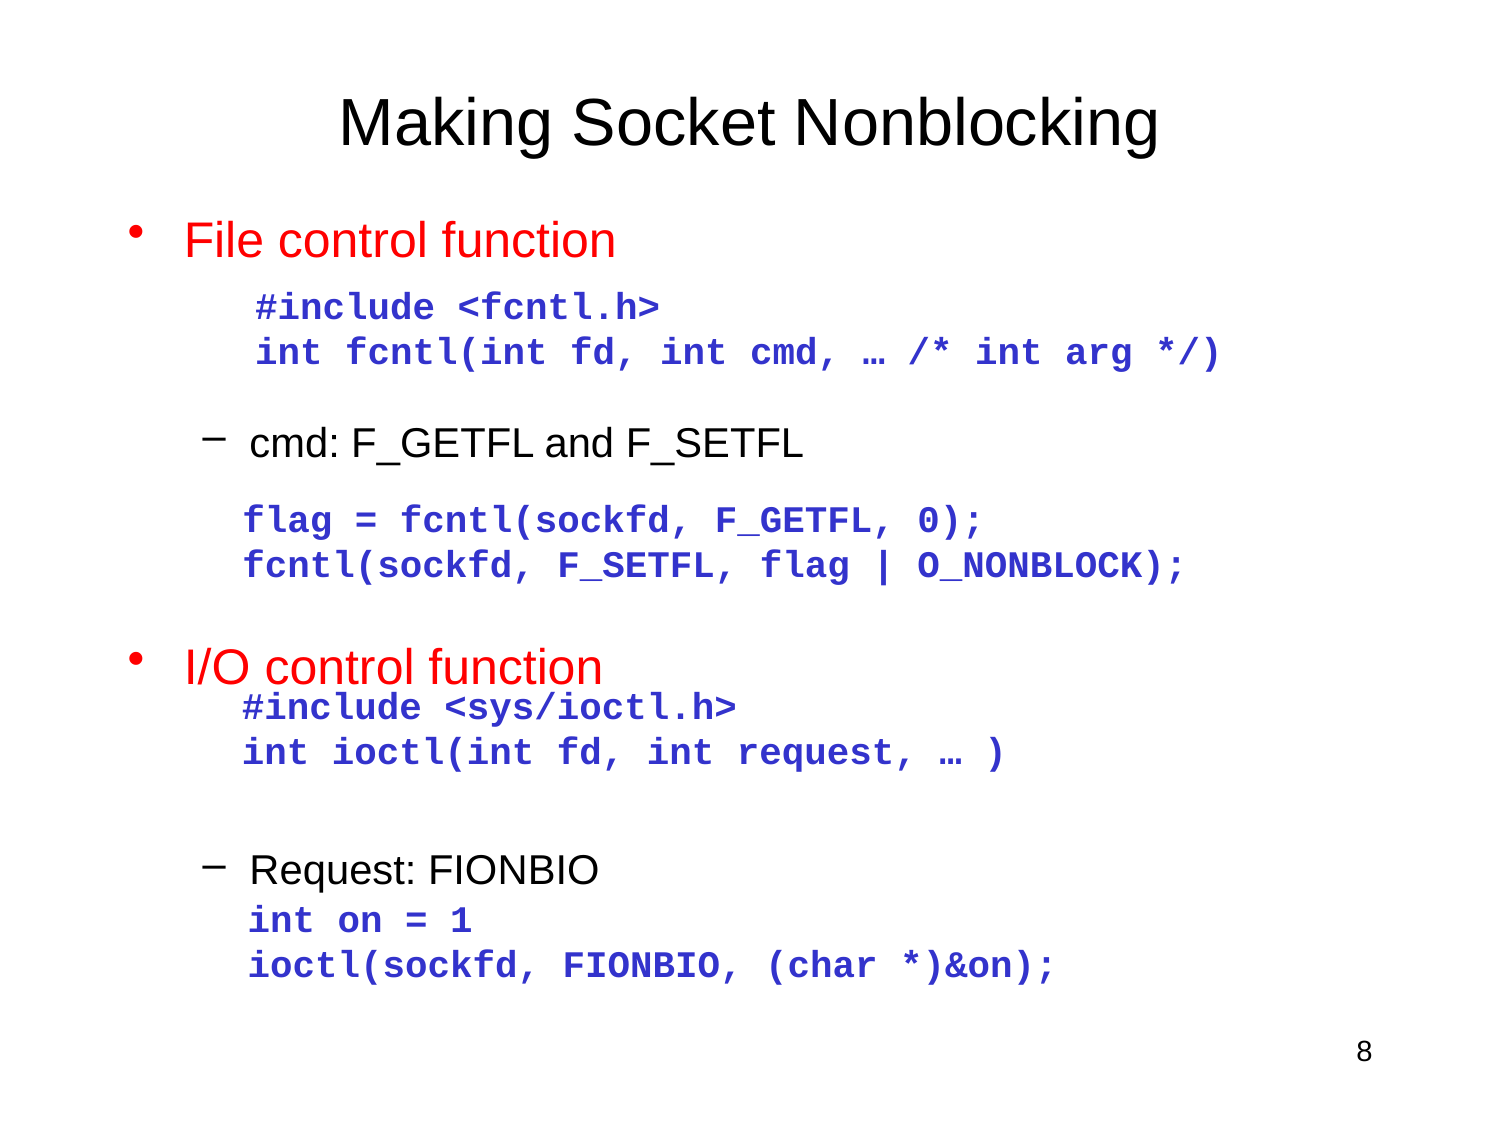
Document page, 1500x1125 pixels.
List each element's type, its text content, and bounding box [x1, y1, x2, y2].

text_box #include <fcntl.h> int fcntl(int fd, int cmd, … /* int arg */) [240, 274, 1238, 380]
text_box flag = fcntl(sockfd, F_GETFL, 0); fcntl(sockfd, F_SETFL, flag | O_NONBLOCK); [227, 487, 1203, 593]
list File control function cmd: F_GETFL and F_SETFL I/O control function Request: FIONBIO [112, 199, 1388, 1001]
title Making Socket Nonblocking [112, 49, 1388, 188]
text_box int on = 1 ioctl(sockfd, FIONBIO, (char *)&on); [232, 887, 1073, 993]
text_box #include <sys/ioctl.h> int ioctl(int fd, int request, … ) [227, 674, 1022, 780]
slide_number 8 [1074, 1024, 1388, 1101]
